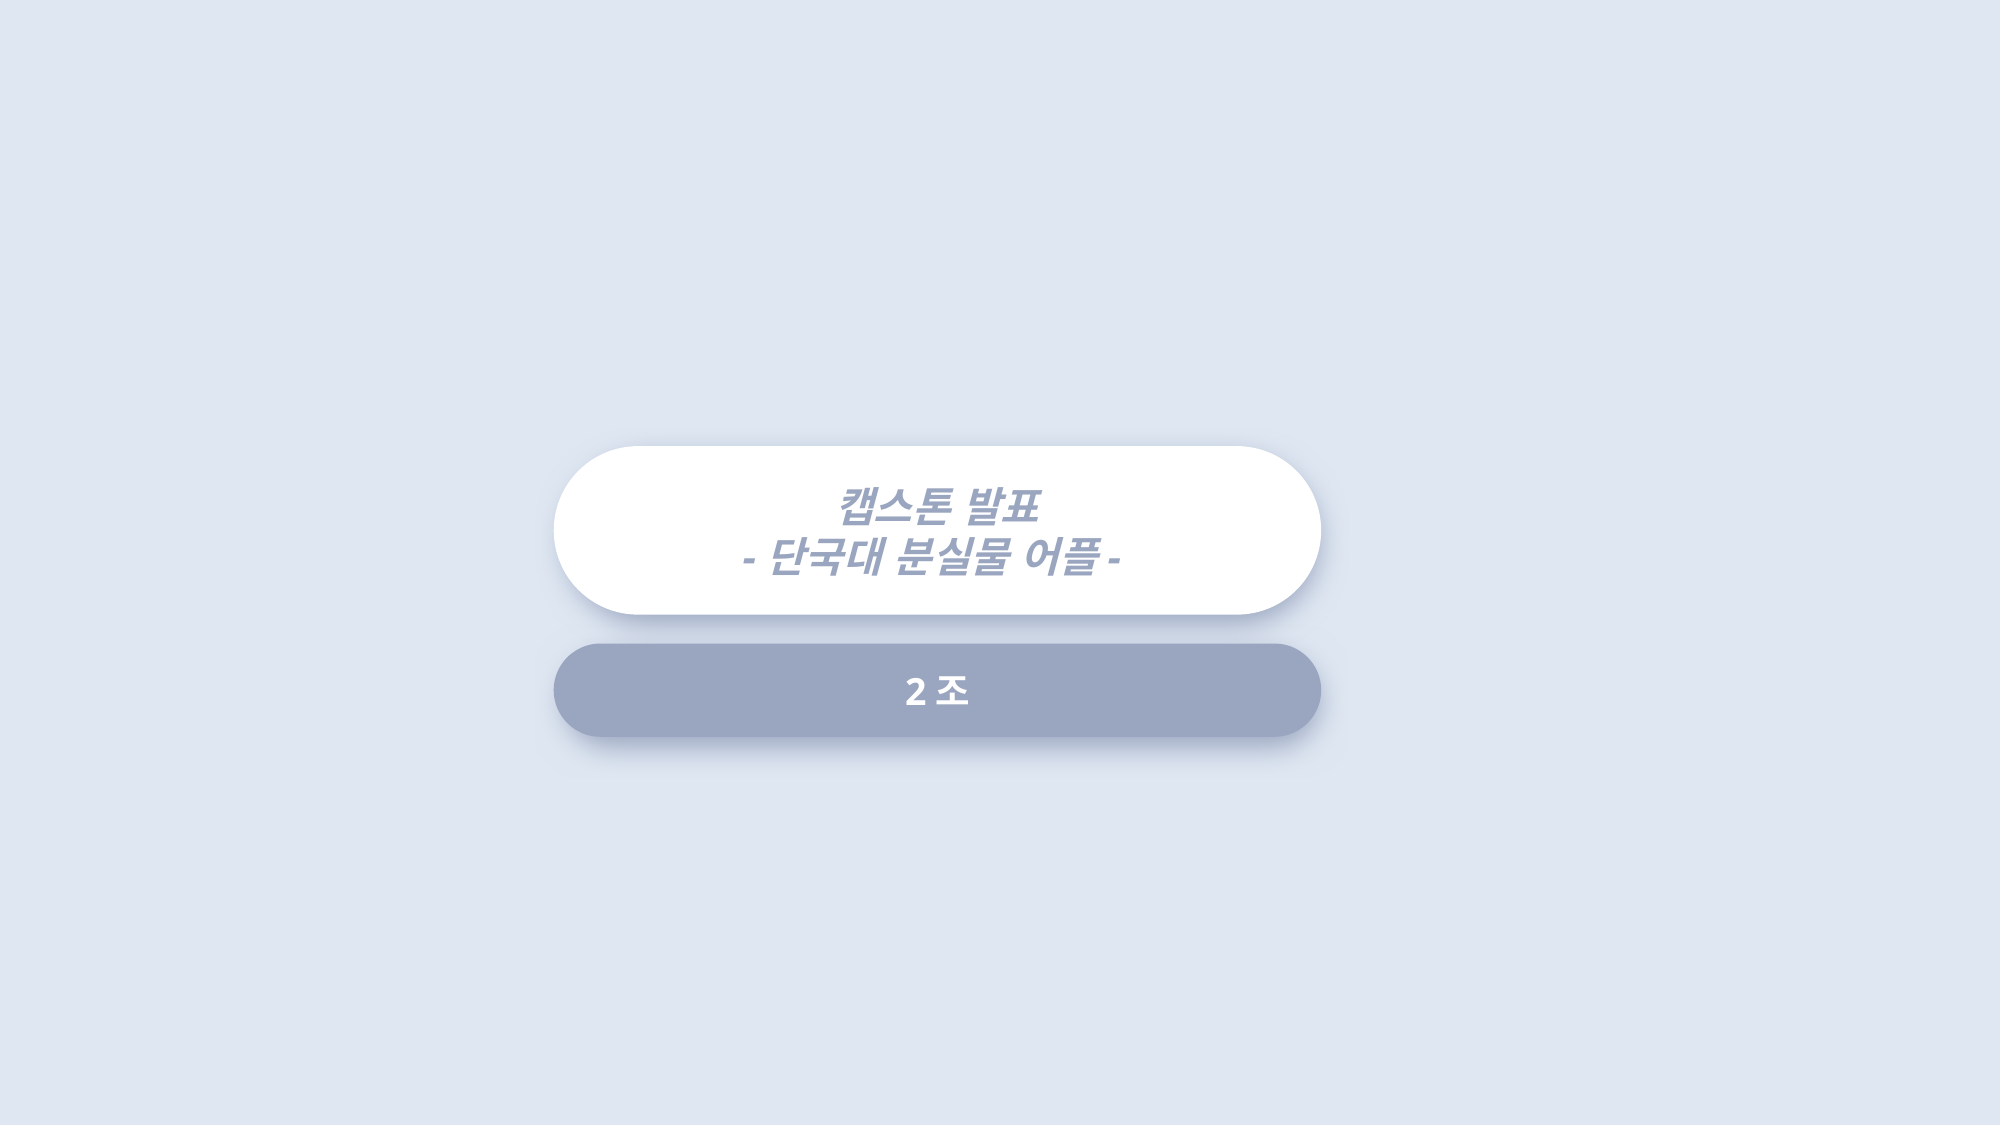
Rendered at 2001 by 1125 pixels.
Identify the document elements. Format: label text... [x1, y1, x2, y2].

text_box 캡스톤 발표 -단국대 분실물 어플- [552, 445, 1323, 616]
text_box 2조 [552, 642, 1323, 738]
